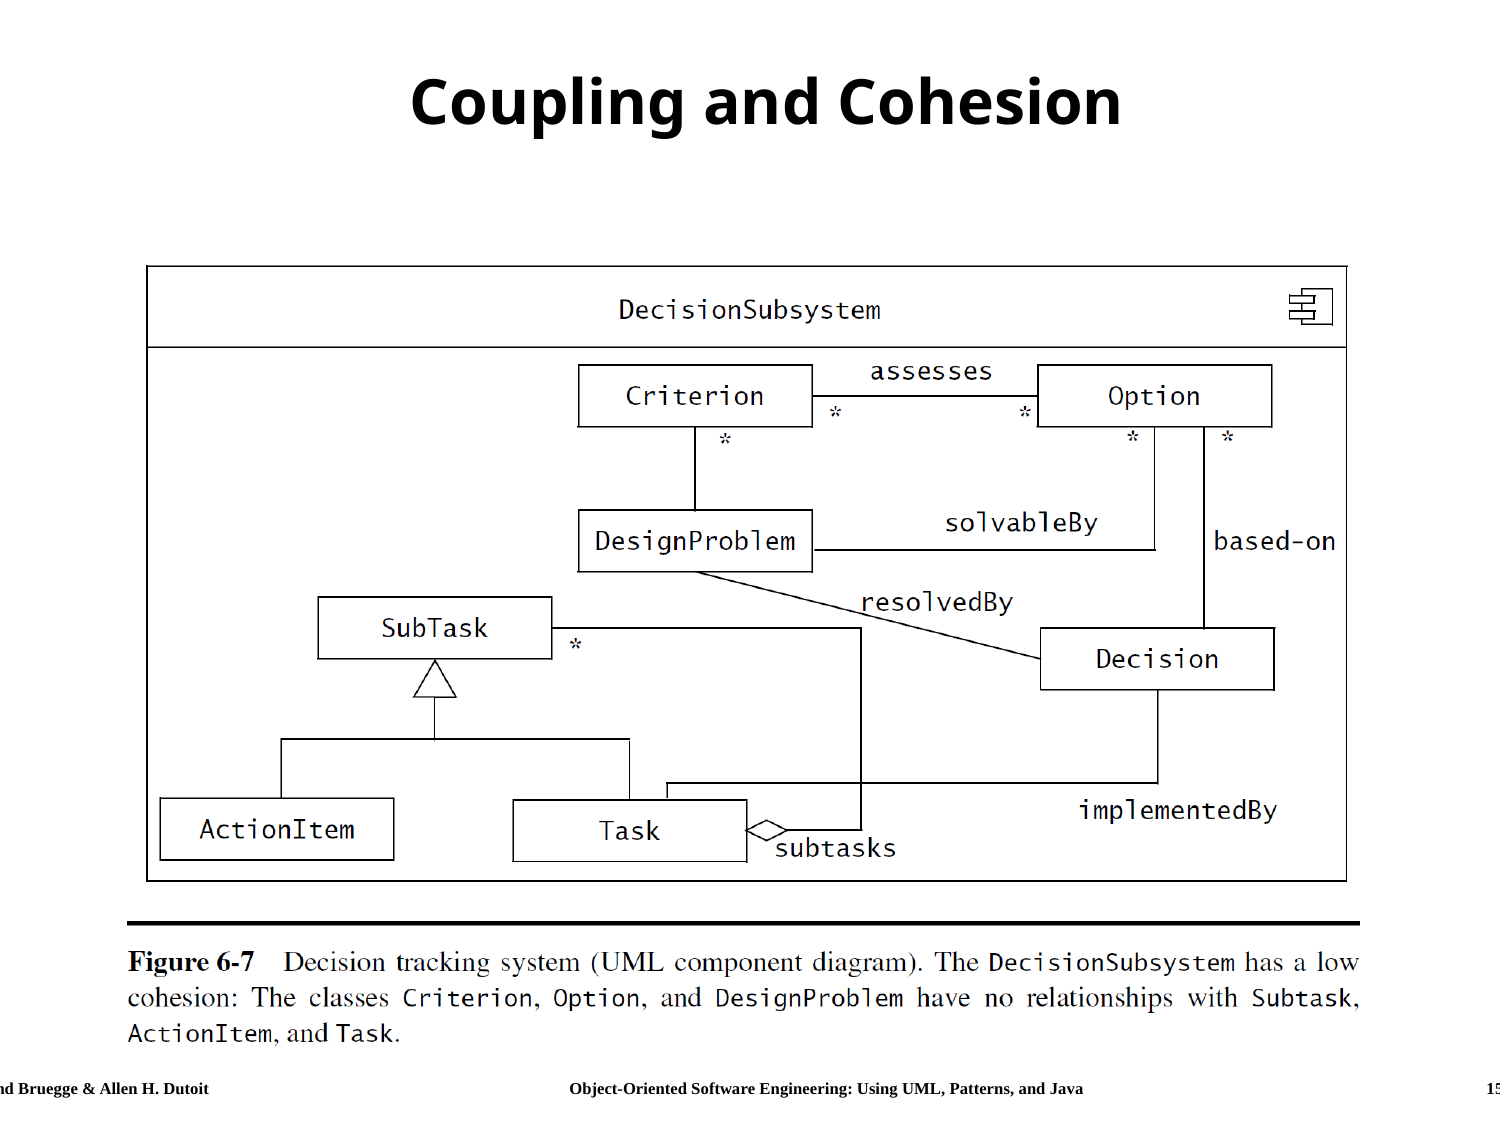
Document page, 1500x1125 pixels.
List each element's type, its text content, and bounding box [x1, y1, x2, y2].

picture [122, 259, 1370, 1054]
title Coupling and Cohesion [76, 32, 1458, 176]
